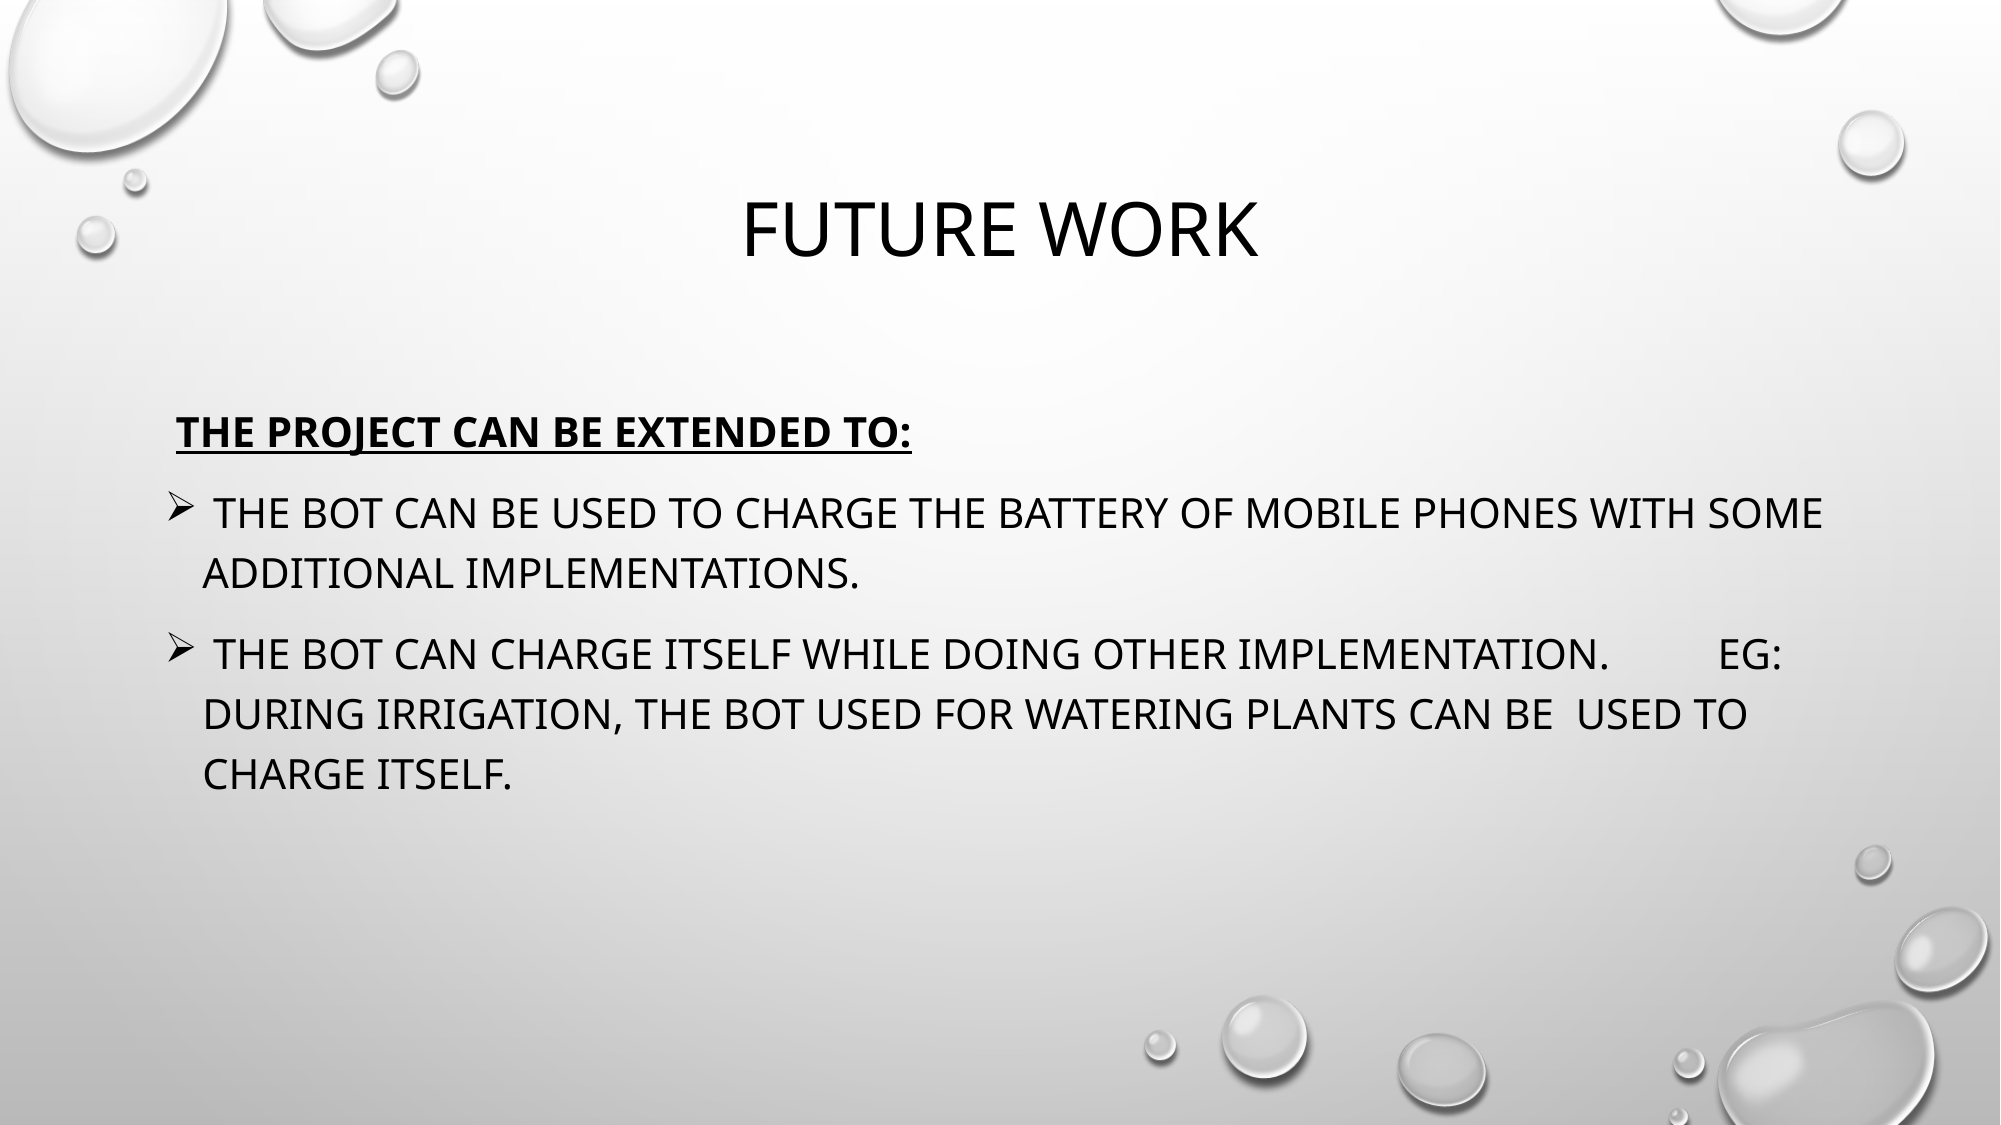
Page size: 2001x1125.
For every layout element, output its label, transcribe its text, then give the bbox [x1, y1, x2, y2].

title Future work [149, 101, 1851, 364]
list the project can be extended to: the bot can be used to charge the battery of mobile phones with some additional implementations. the bot can charge itself while doing other implementation. eg: during irrigation, the bot used for watering plants can be used to charge itself. [149, 388, 1850, 950]
picture [0, 0, 2000, 1125]
